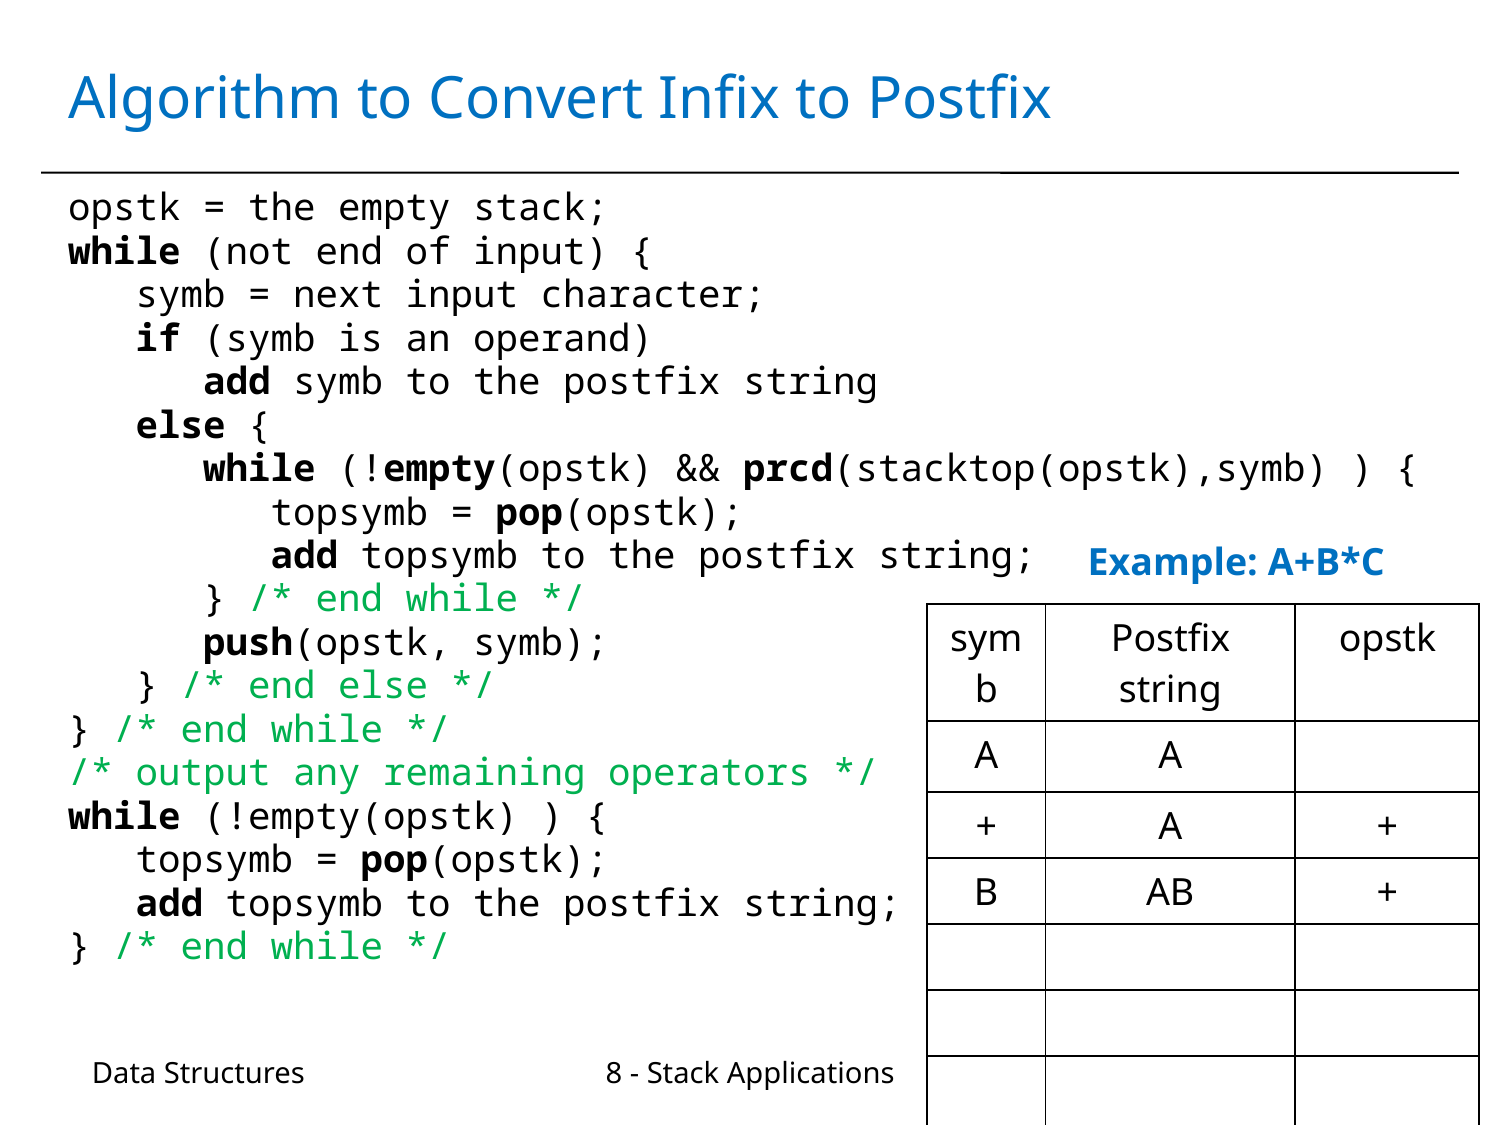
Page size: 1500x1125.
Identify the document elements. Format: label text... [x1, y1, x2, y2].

table_cell [928, 991, 1045, 1055]
table_cell [1296, 722, 1478, 791]
table_cell [1046, 1057, 1294, 1125]
table_cell [1296, 925, 1478, 989]
table_cell + [1296, 793, 1478, 857]
table_cell + [928, 793, 1045, 857]
table_cell A [1046, 793, 1294, 857]
table_header opstk [1296, 605, 1478, 720]
table_header Postfix string [1046, 605, 1294, 720]
list opstk = the empty stack; while (not end of input) { symb = next input character; if (symb is an operand) add symb to the postfix string else { while (!empty(opstk) && prcd(stacktop(opstk),symb) ) { topsymb = pop(opstk); add topsymb to the postfix string; } /* end while */ push(opstk, symb); } /* end else */ } /* end while */ /* output any remaining operators */ while (!empty(opstk) ) { topsymb = pop(opstk); add topsymb to the postfix string; } /* end while */ [52, 184, 1448, 1024]
table_cell [928, 925, 1045, 989]
table_header symb [928, 605, 1045, 720]
table_cell + [1296, 859, 1478, 923]
footer 8 - Stack Applications [502, 1046, 926, 1125]
table_cell [928, 1057, 1045, 1125]
table_cell A [928, 722, 1045, 791]
table_cell A [1046, 722, 1294, 791]
table_cell [1046, 991, 1294, 1055]
table_cell [1296, 991, 1478, 1055]
table_cell B [928, 859, 1045, 923]
slide_number Data Structures [76, 1046, 428, 1125]
text_box Example: A+B*C [1073, 530, 1445, 590]
table_cell [1046, 925, 1294, 989]
table_cell AB [1046, 859, 1294, 923]
table_cell [1296, 1057, 1478, 1125]
title Algorithm to Convert Infix to Postfix [52, 30, 1448, 159]
